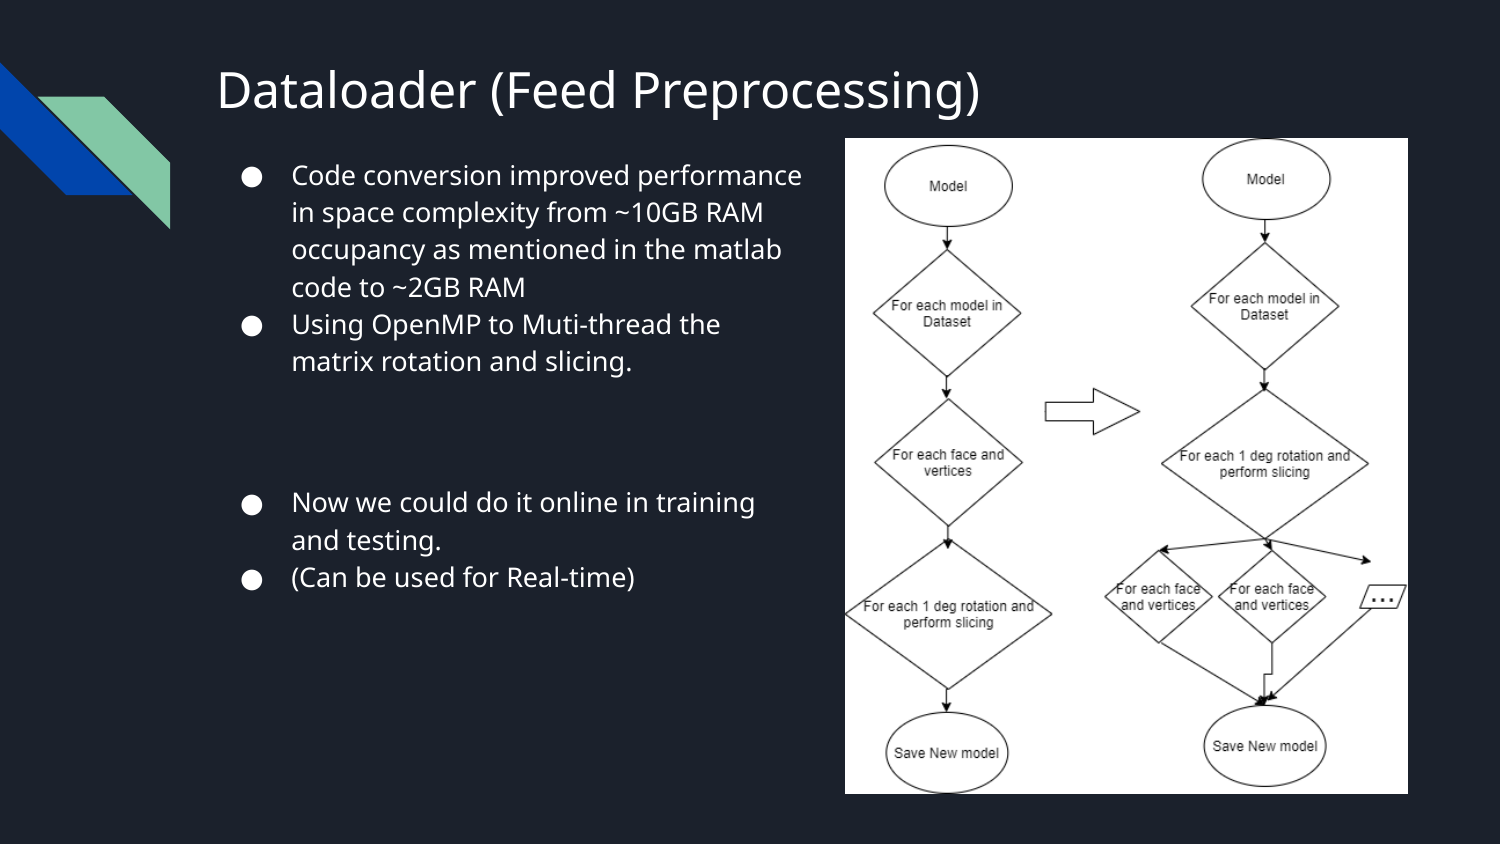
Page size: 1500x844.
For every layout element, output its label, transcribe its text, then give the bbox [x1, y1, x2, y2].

title Dataloader (Feed Preprocessing) [201, 43, 1356, 193]
list Code conversion improved performance in space complexity from ~10GB RAM occupancy as mentioned in the matlab code to ~2GB RAM Using OpenMP to Muti-thread the matrix rotation and slicing. Now we could do it online in training and testing. (Can be used for Real-time) [201, 138, 825, 590]
picture [844, 137, 1408, 794]
